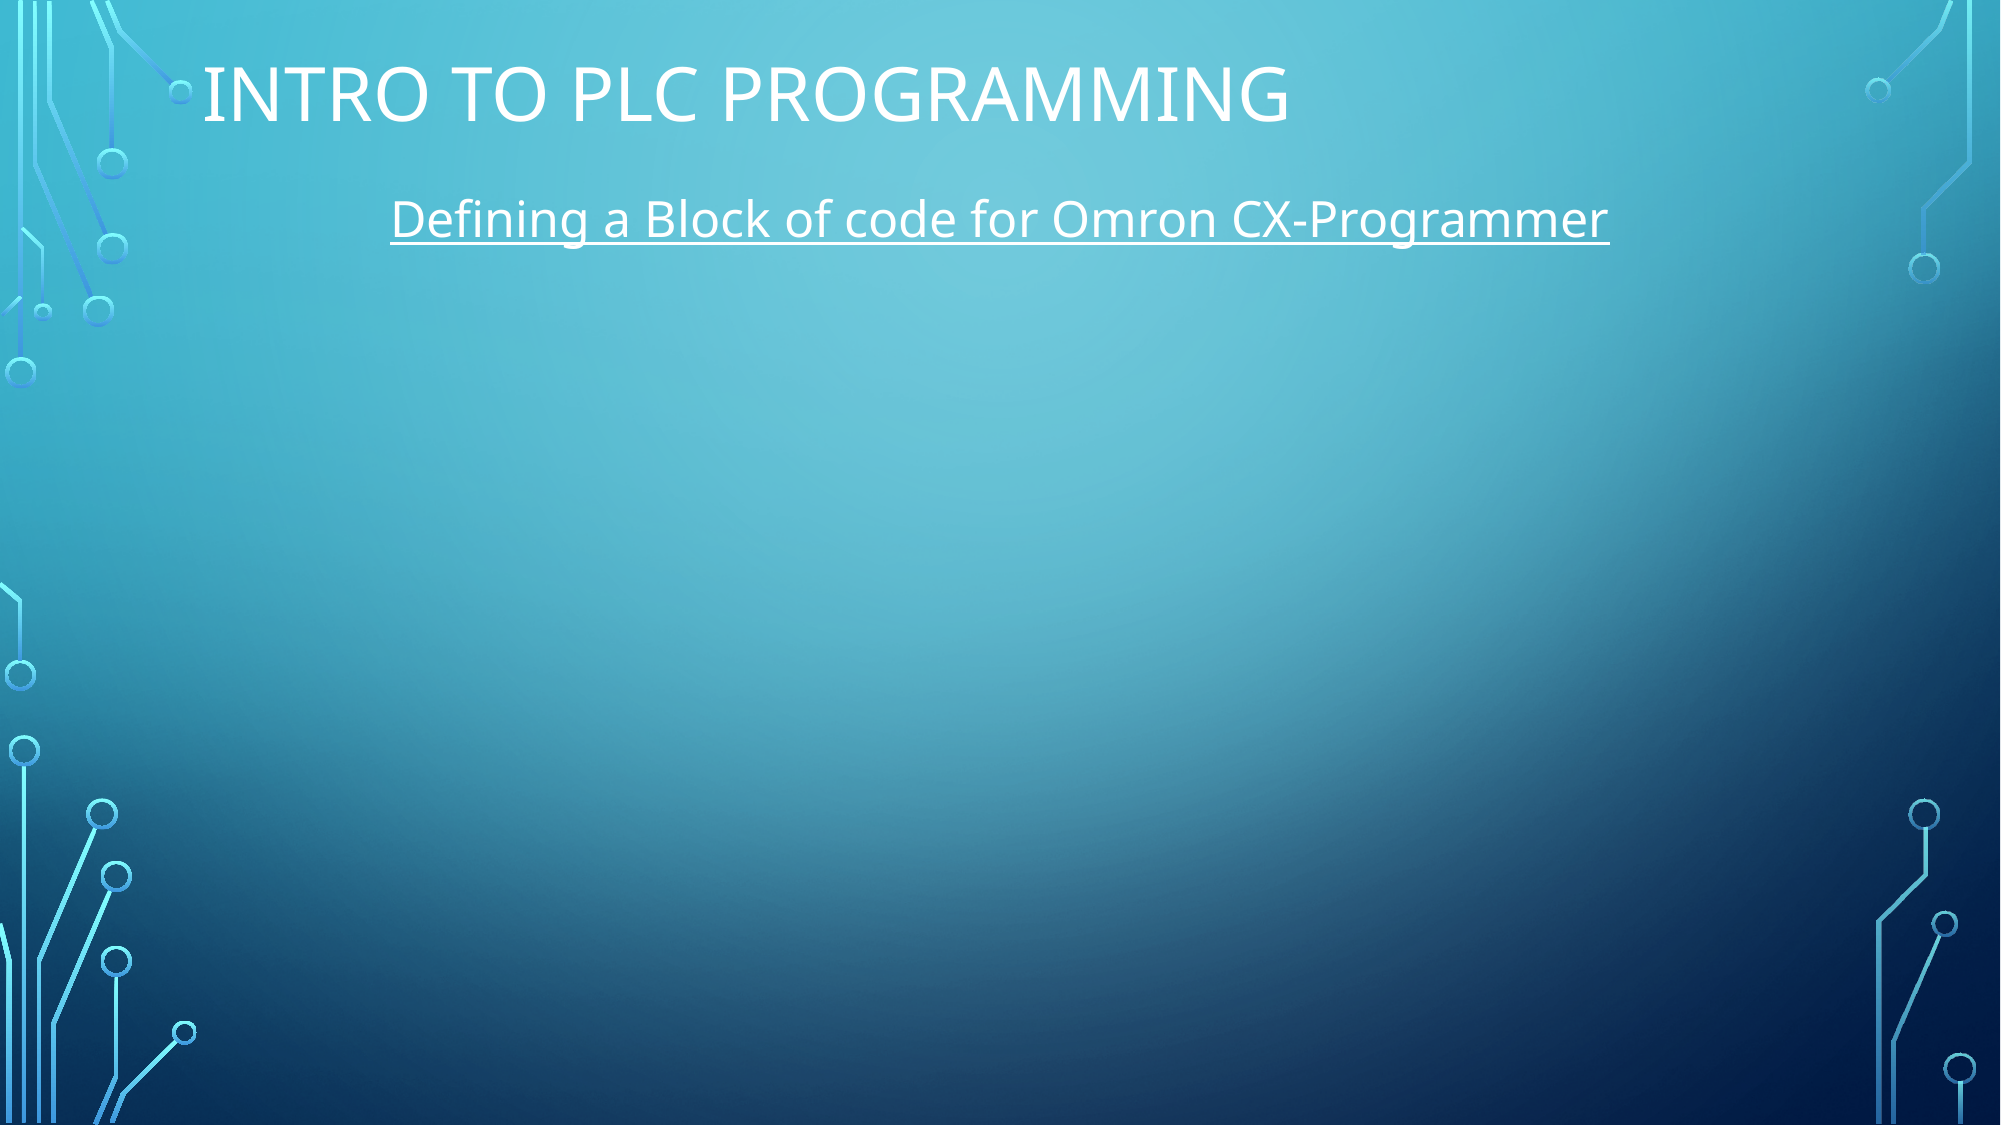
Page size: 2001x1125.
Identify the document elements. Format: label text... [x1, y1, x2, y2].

title Intro to PLC Programming [187, 26, 1813, 168]
list Defining a Block of code for Omron CX-Programmer [187, 168, 1813, 1099]
